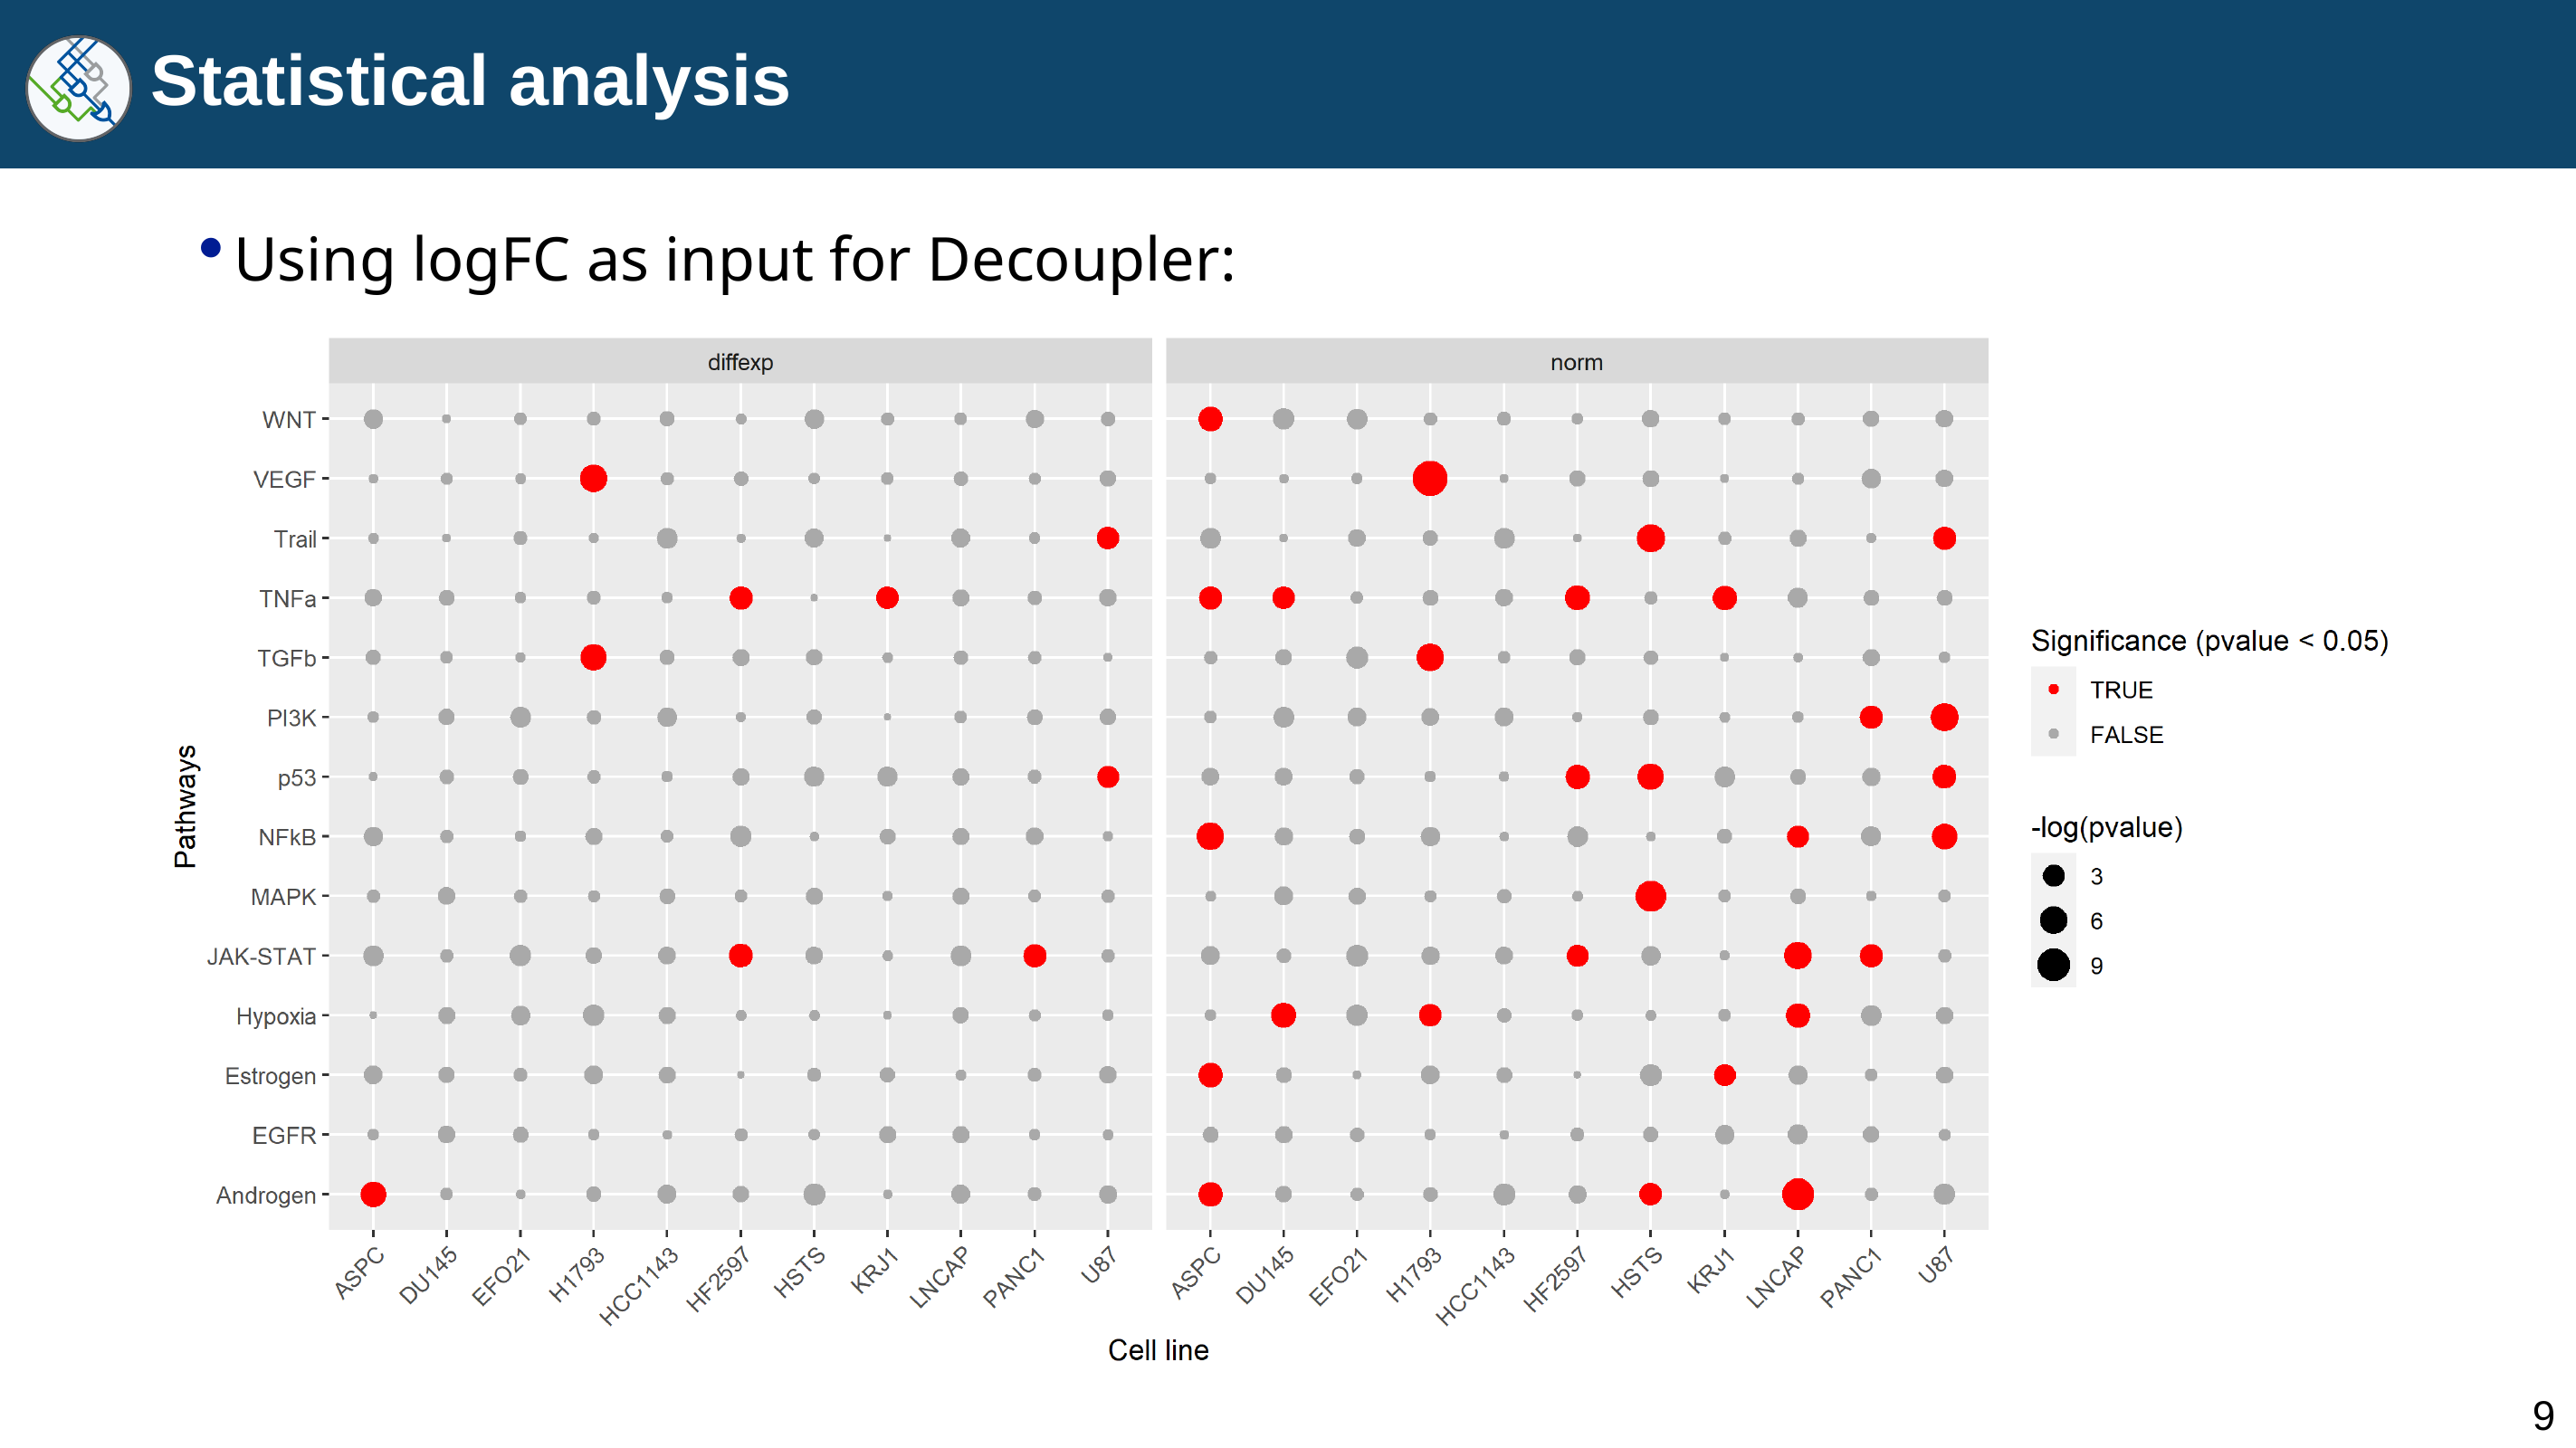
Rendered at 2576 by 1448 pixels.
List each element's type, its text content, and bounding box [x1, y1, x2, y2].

picture [24, 33, 130, 144]
slide_number 9 [2508, 1377, 2576, 1448]
title Statistical analysis [130, 0, 2557, 169]
list Using logFC as input for Decoupler: [130, 209, 2166, 326]
picture [158, 324, 2417, 1379]
